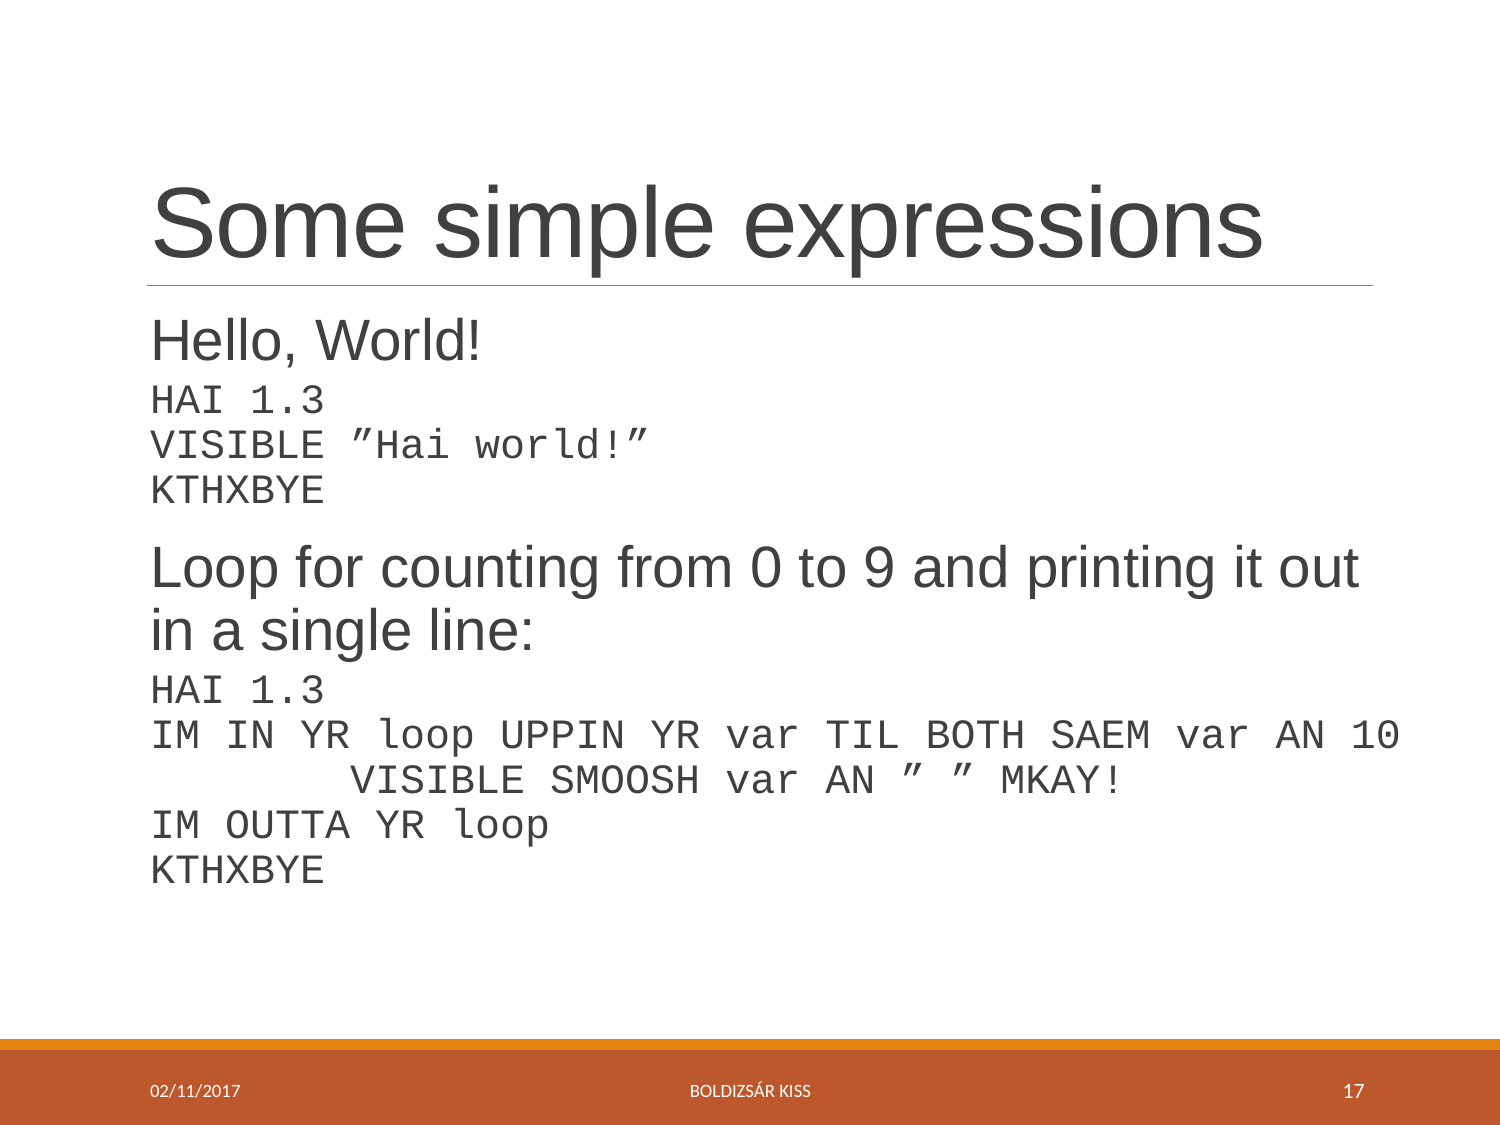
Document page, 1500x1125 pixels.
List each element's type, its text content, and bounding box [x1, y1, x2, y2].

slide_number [135, 1059, 440, 1120]
footer Boldizsár Kiss [453, 1059, 1047, 1120]
slide_number 17 [1218, 1059, 1380, 1120]
title Some simple expressions [135, 47, 1373, 285]
list Hello, World! HAI 1.3 VISIBLE ”Hai world!” KTHXBYE Loop for counting from 0 to 9 and printing it out in a single line: HAI 1.3 IM IN YR loop UPPIN YR var TIL BOTH SAEM var AN 10 VISIBLE SMOOSH var AN ” ” MKAY! IM OUTTA YR loop KTHXBYE [135, 302, 1420, 963]
